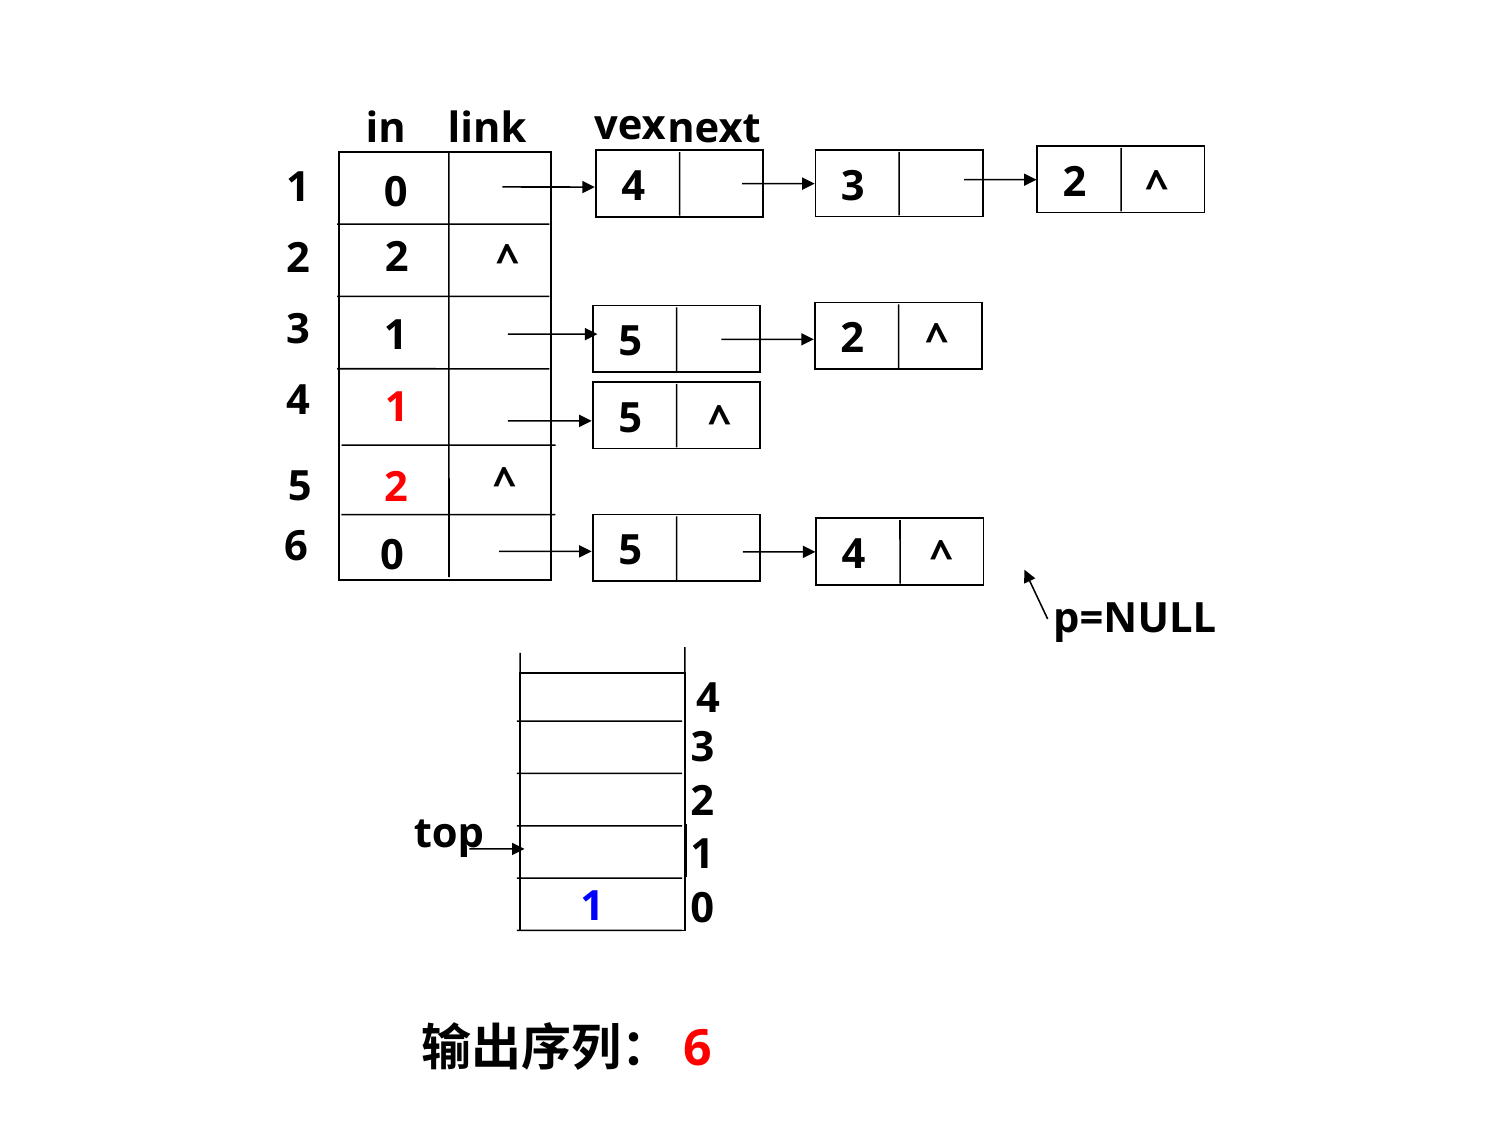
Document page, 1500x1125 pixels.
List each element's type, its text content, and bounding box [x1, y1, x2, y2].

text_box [516, 646, 750, 940]
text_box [1024, 569, 1225, 649]
text_box 输出序列：6 [406, 1008, 727, 1083]
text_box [271, 90, 1205, 587]
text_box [398, 798, 525, 864]
